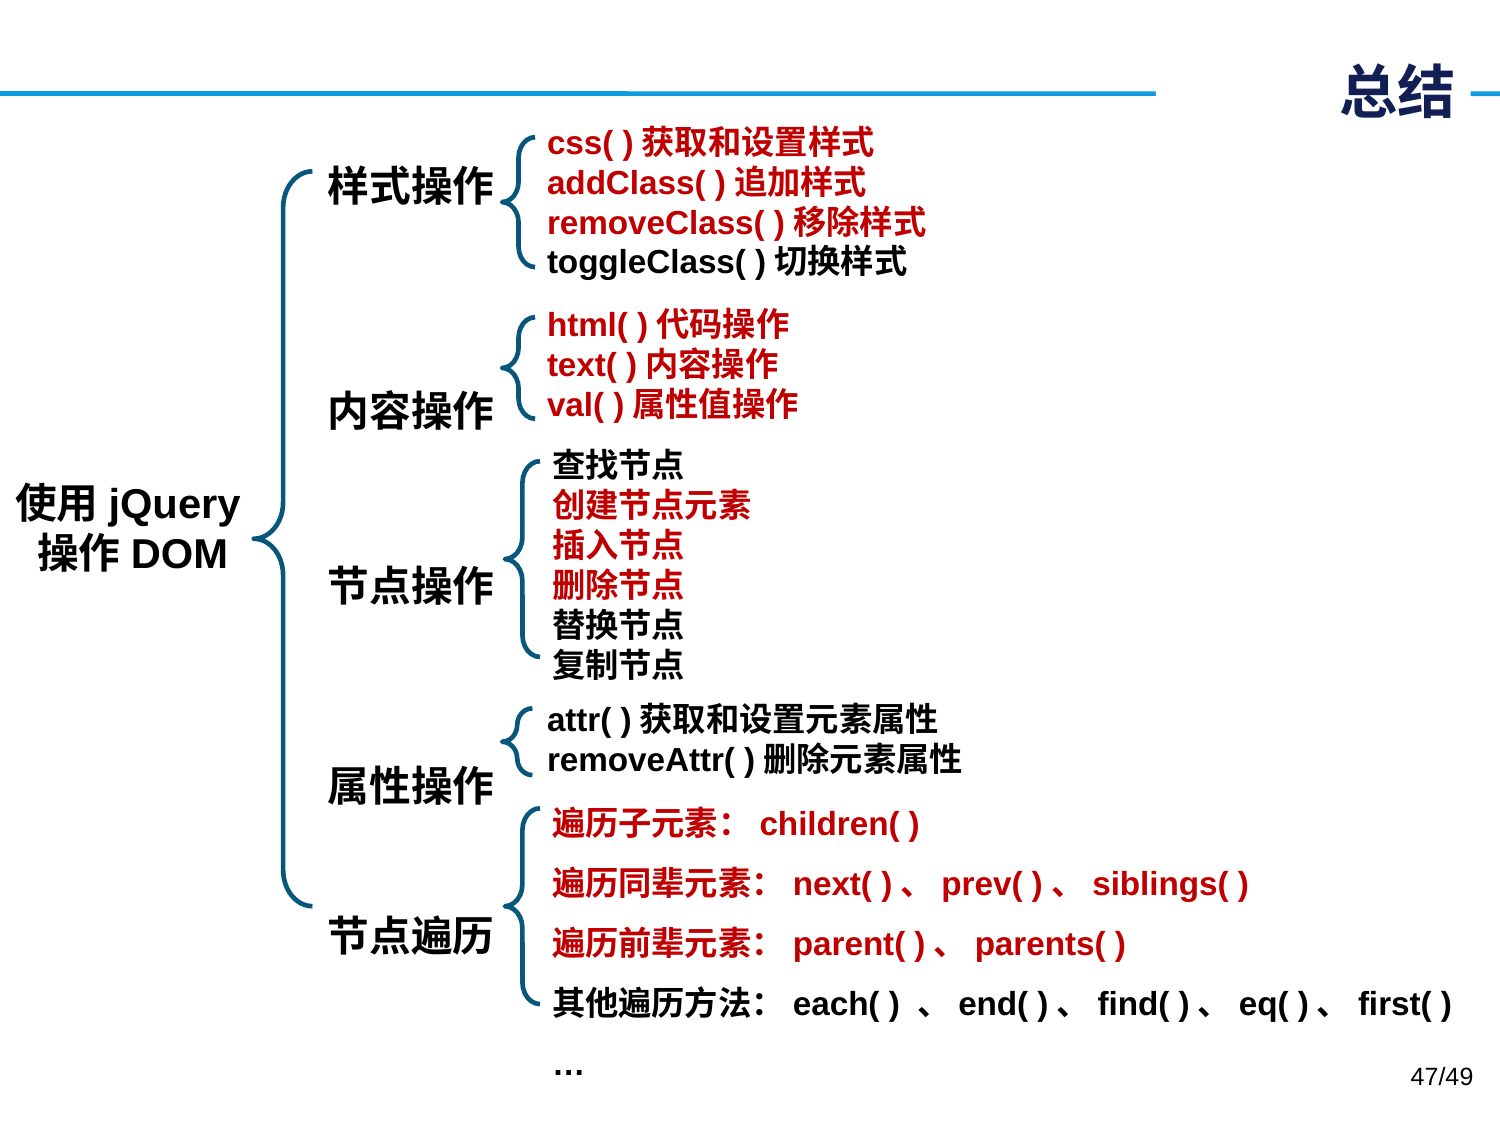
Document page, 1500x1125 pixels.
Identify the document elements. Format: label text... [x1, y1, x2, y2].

text_box [504, 461, 541, 657]
text_box [502, 317, 532, 419]
text_box html( )代码操作 text( )内容操作 val( )属性值操作 [532, 296, 1022, 431]
text_box 遍历子元素：children( ) 遍历同辈元素：next( )、prev( )、siblings( ) 遍历前辈元素：parent( )、parents( ) 其他遍历方法：each( ) 、end( )、find( )、eq( )、first( )… [537, 775, 1483, 1090]
text_box [502, 708, 532, 776]
text_box [502, 137, 532, 267]
text_box css( )获取和设置样式 addClass( )追加样式 removeClass( )移除样式 toggleClass( )切换样式 [532, 113, 1022, 288]
text_box [504, 808, 537, 1004]
text_box 查找节点 创建节点元素 插入节点 删除节点 替换节点 复制节点 [537, 436, 1156, 692]
slide_number 47/49 [1138, 1053, 1489, 1114]
text_box 使用jQuery操作DOM [0, 469, 266, 585]
text_box 样式操作 内容操作 节点操作 属性操作 节点遍历 [312, 152, 517, 968]
text_box [253, 171, 313, 907]
title 总结 [1155, 46, 1471, 133]
text_box attr( )获取和设置元素属性 removeAttr( )删除元素属性 [532, 690, 1022, 786]
